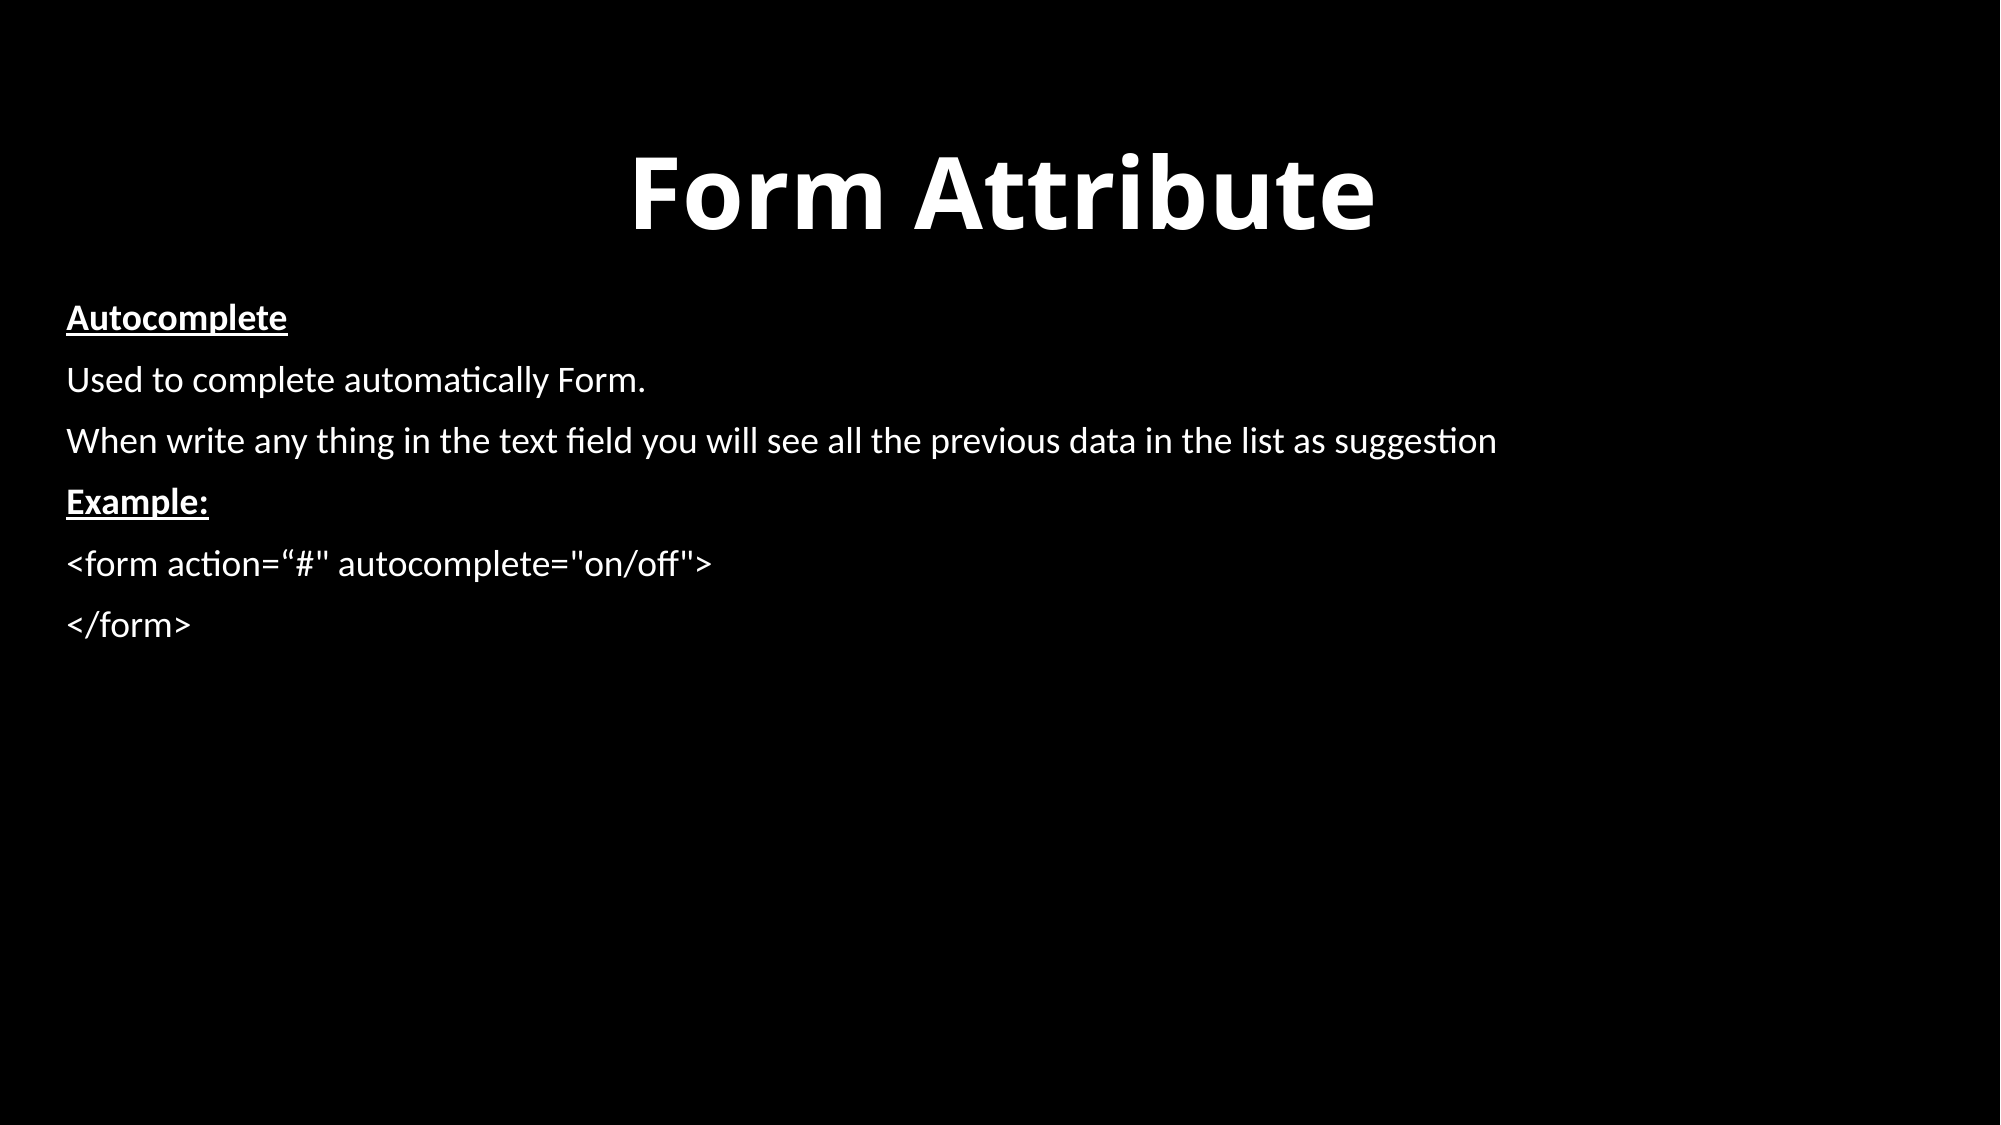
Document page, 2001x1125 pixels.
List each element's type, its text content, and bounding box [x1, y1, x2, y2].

subtitle Autocomplete Used to complete automatically Form. When write any thing in the text field you will see all the previous data in the list as suggestion Example: <form action=“#" autocomplete="on/off"> </form> [51, 290, 1955, 1080]
title Form Attribute [51, 135, 1955, 259]
